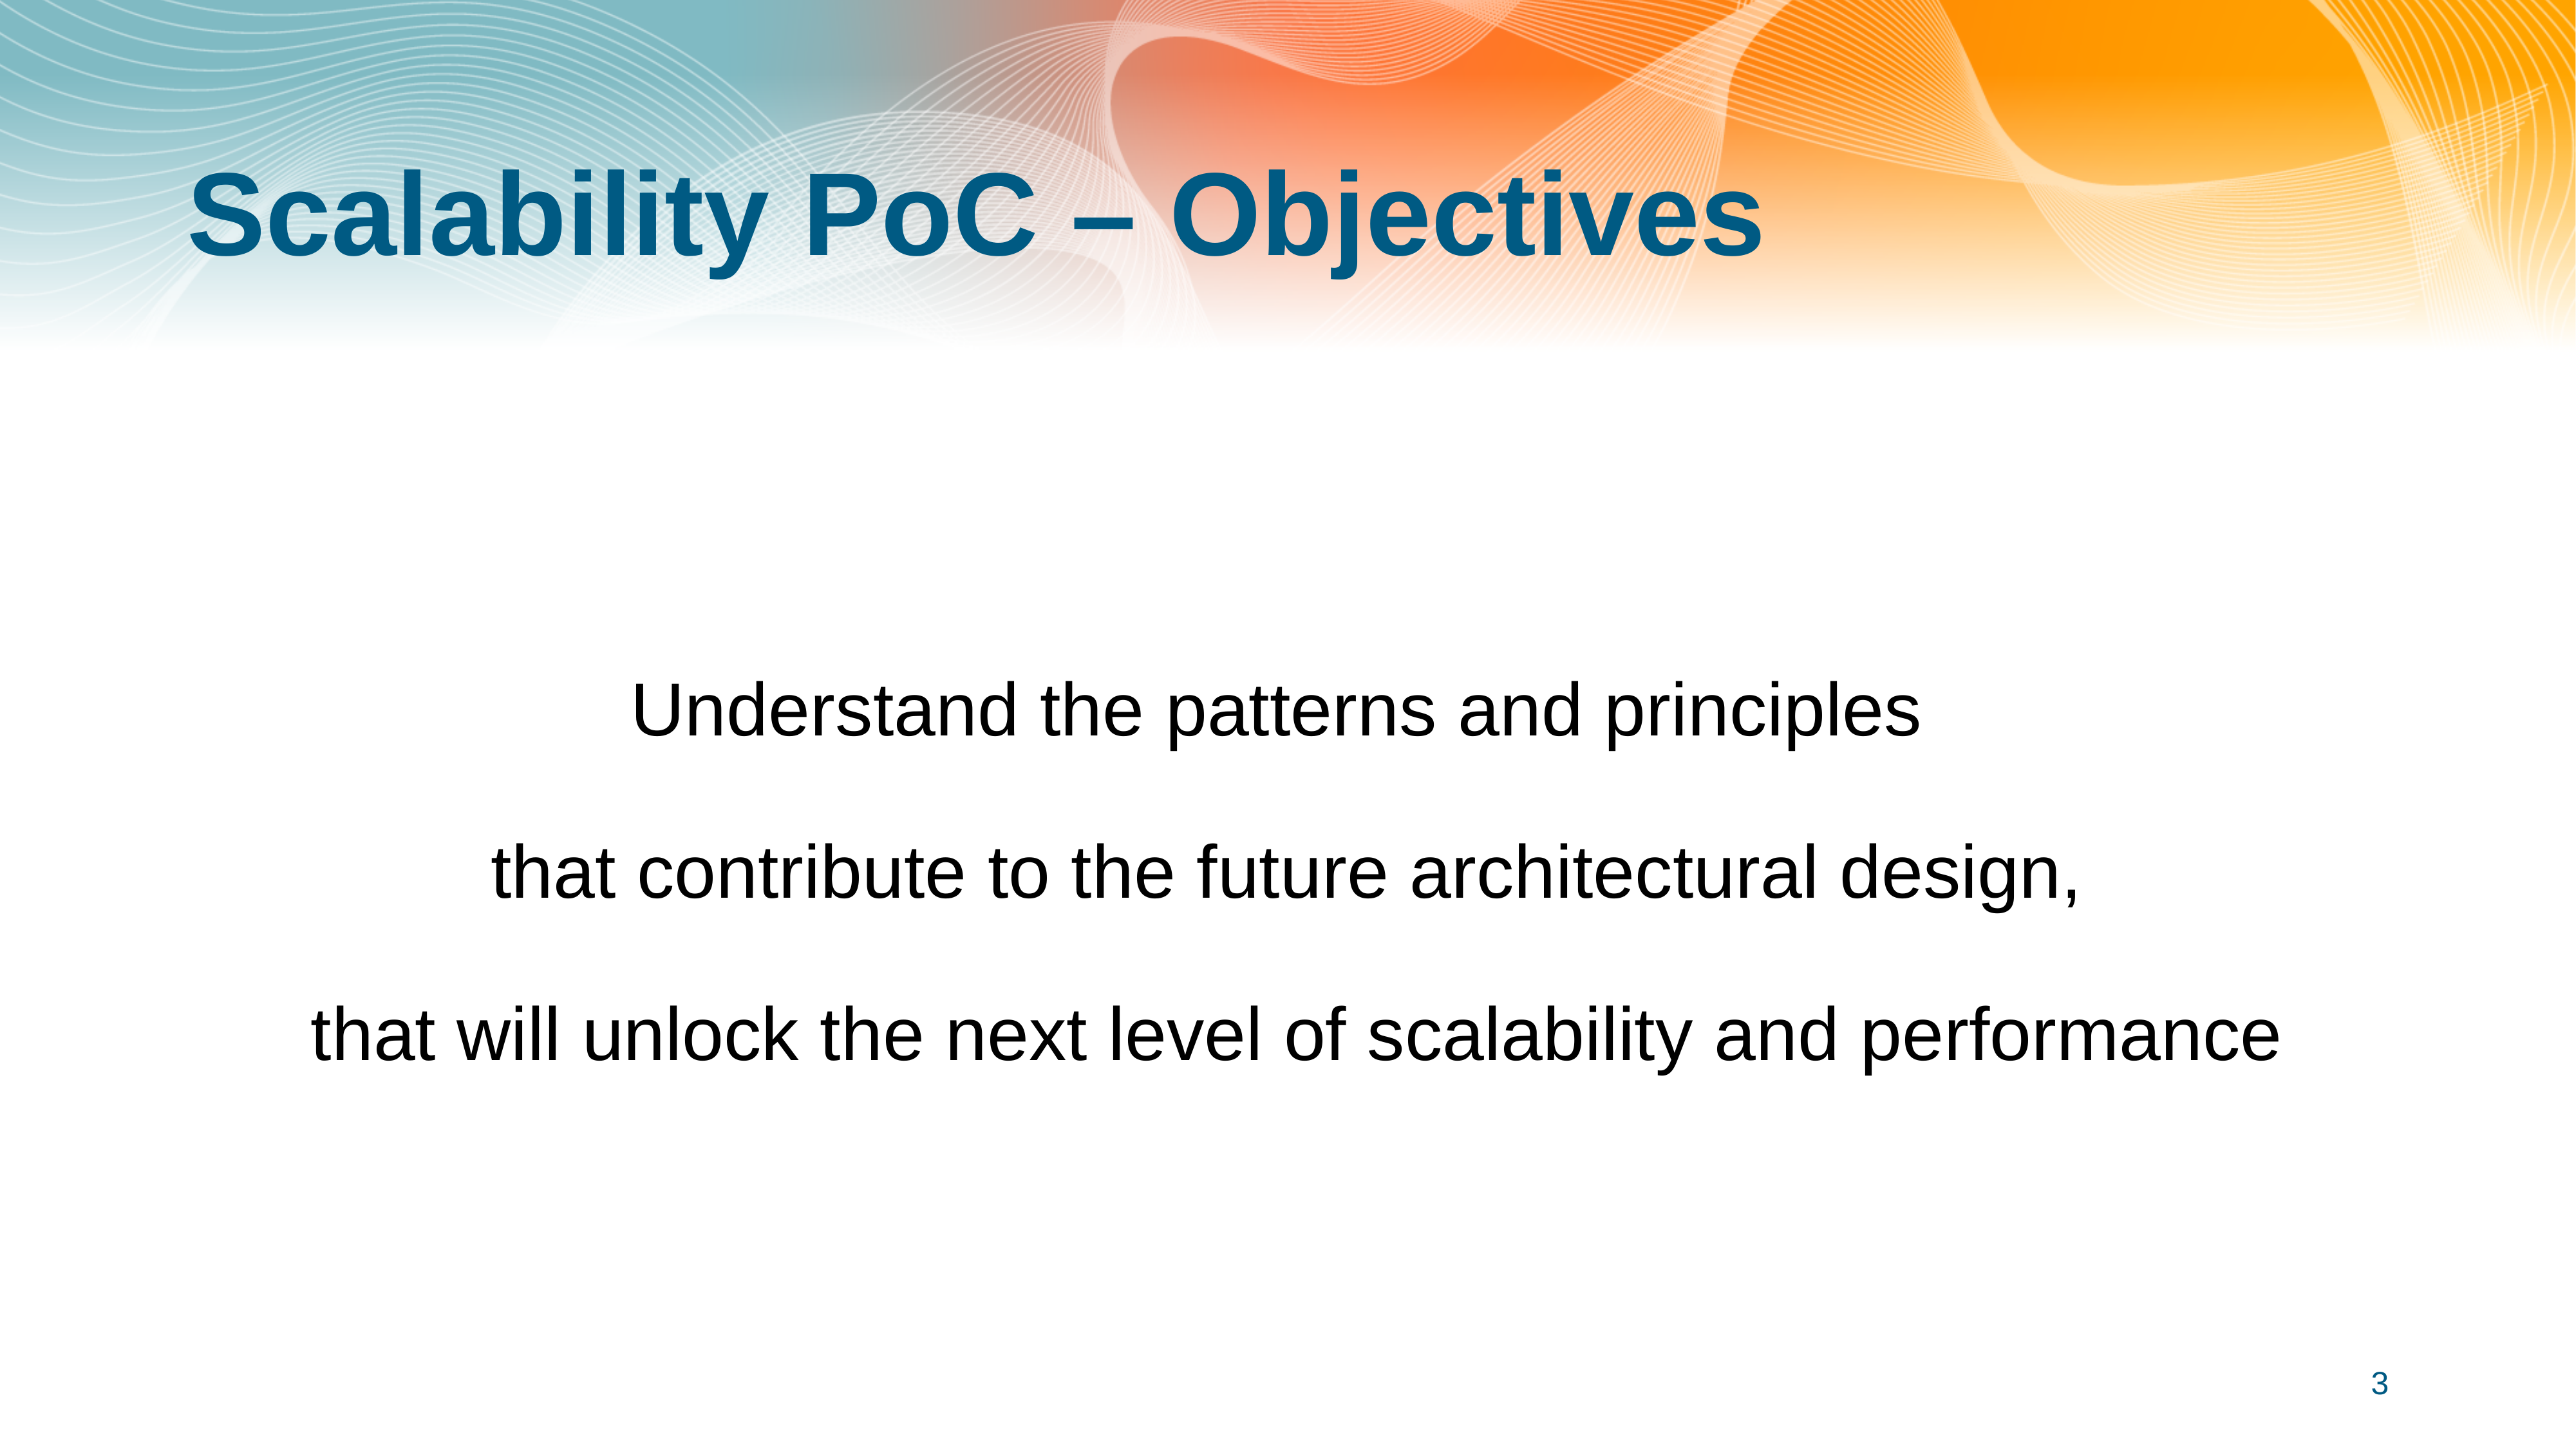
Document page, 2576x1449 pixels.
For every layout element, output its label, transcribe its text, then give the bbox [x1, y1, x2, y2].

picture [0, 0, 2576, 1449]
list Understand the patterns and principles that contribute to the future architectural design, that will unlock the next level of scalability and performance [177, 385, 2399, 1305]
title Scalability PoC – Objectives [177, 77, 2399, 357]
slide_number 3 [1819, 1343, 2399, 1421]
